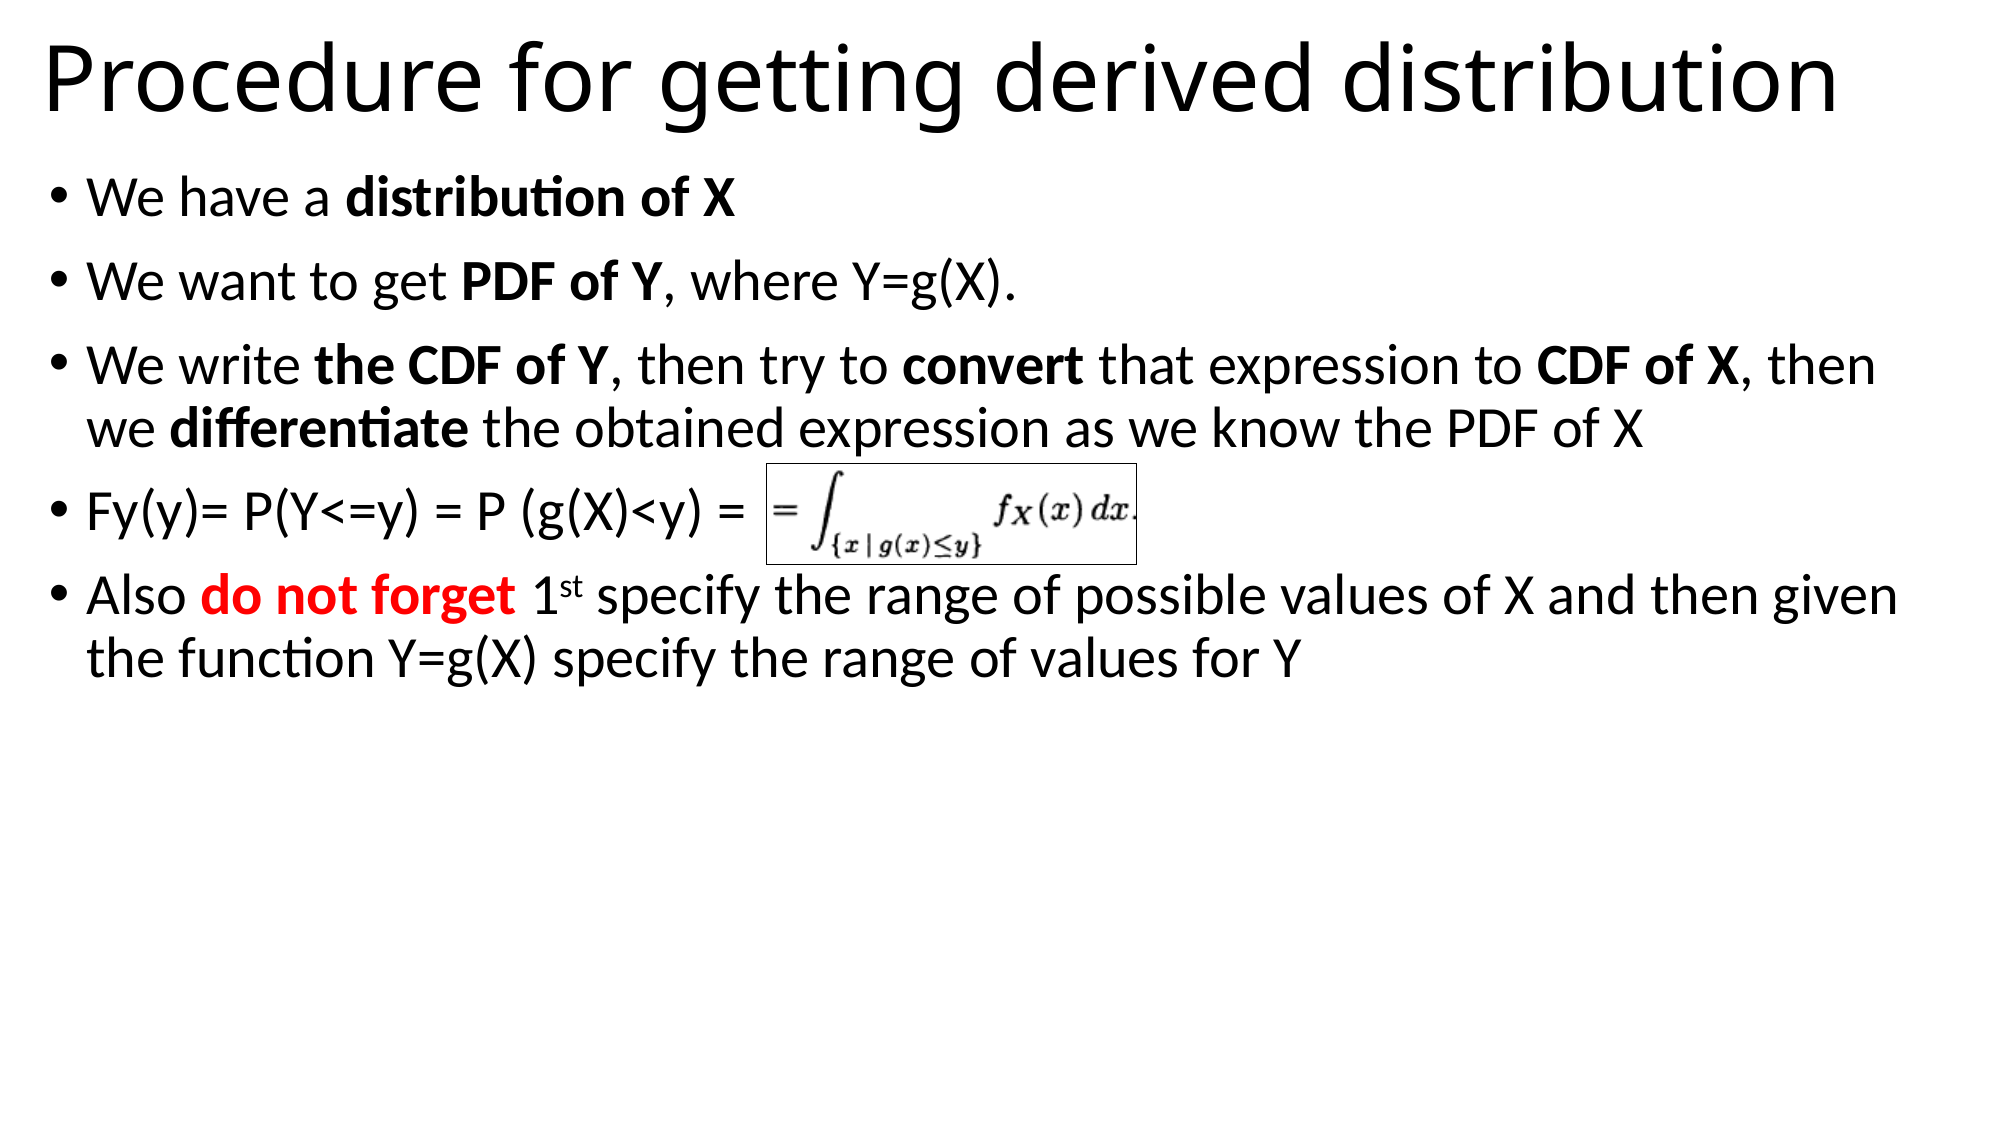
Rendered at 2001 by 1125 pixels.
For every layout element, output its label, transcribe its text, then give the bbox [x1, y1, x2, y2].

list We have a distribution of X We want to get PDF of Y, where Y=g(X). We write the CDF of Y, then try to convert that expression to CDF of X, then we differentiate the obtained expression as we know the PDF of X Fy(y)= P(Y<=y) = P (g(X)<y) = Also do not forget 1st specify the range of possible values of X and then given the function Y=g(X) specify the range of values for Y [33, 158, 1939, 1080]
title Procedure for getting derived distribution [26, 22, 1946, 141]
picture [766, 463, 1137, 565]
